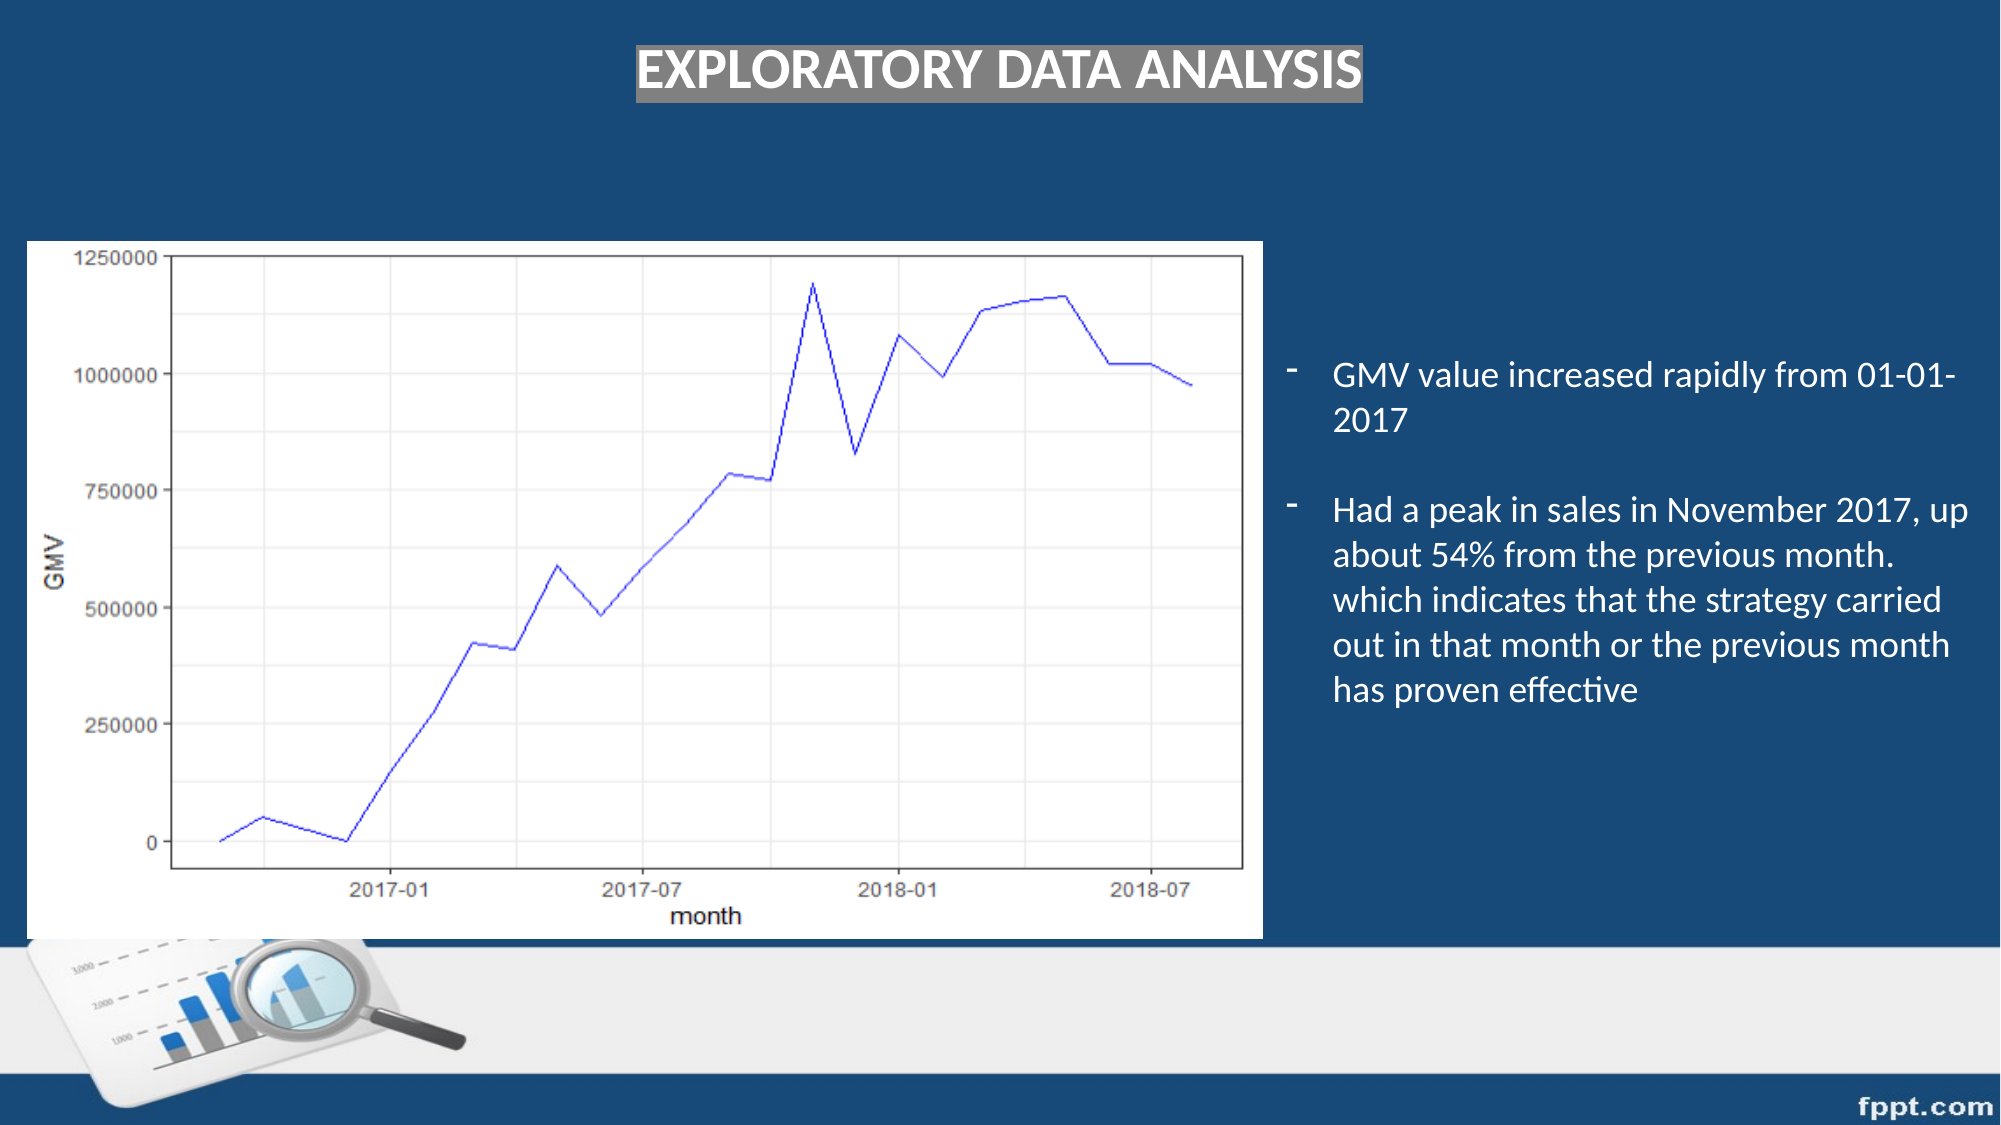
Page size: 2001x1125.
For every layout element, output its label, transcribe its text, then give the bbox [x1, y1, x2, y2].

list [27, 241, 1263, 939]
text_box GMV value increased rapidly from 01-01-2017 Had a peak in sales in November 2017, up about 54% from the previous month. which indicates that the strategy carried out in that month or the previous month has proven effective [1271, 342, 2000, 987]
picture [0, 0, 2001, 1125]
text_box EXPLORATORY DATA ANALYSIS [577, 22, 1422, 108]
